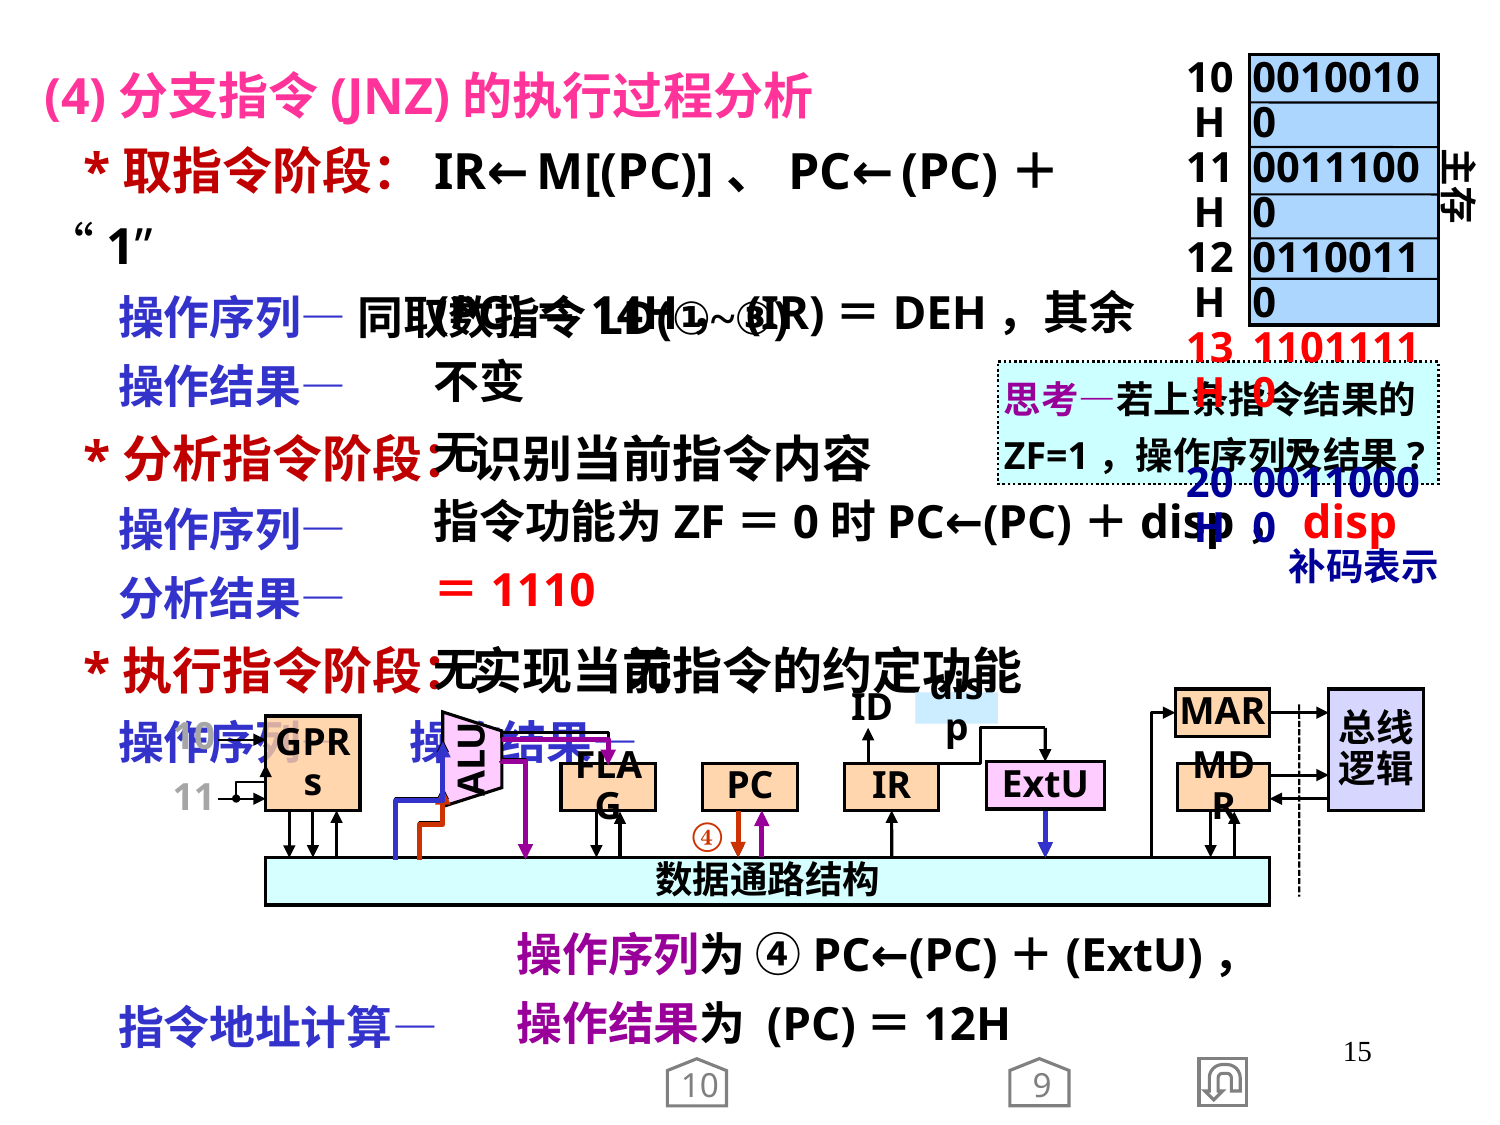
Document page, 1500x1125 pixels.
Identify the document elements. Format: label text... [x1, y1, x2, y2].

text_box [218, 688, 1424, 906]
slide_number 15 [1074, 1057, 1388, 1101]
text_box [1174, 54, 1483, 326]
text_box (PC)＝14H，(IR)＝DEH，其余不变 [419, 262, 1152, 402]
text_box (4)分支指令(JNZ)的执行过程分析 *取指令阶段：IR←M[(PC)]、PC←(PC)＋“1” 操作序列— 同取数指令LD(①~③) 操作结果— *分析指令阶段：识别当前指令内容 操作序列— 分析结果— *执行指令阶段：实现当前指令的约定功能 操作序列— 操作结果— 指令地址计算— [29, 42, 1152, 1061]
text_box [1198, 1058, 1247, 1106]
text_box 思考—若上条指令结果的ZF=1，操作序列及结果? [997, 361, 1439, 485]
text_box 补码表示 [1273, 535, 1454, 596]
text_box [162, 715, 1046, 860]
text_box 操作序列为 ④PC←(PC)＋(ExtU)， 操作结果为 (PC)＝12H [501, 904, 1459, 1057]
text_box 无 指令功能为ZF＝0时PC←(PC)＋disp，disp＝1110 [419, 402, 1459, 624]
text_box 无 无 [419, 619, 873, 687]
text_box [1009, 1058, 1070, 1106]
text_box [667, 1058, 727, 1107]
